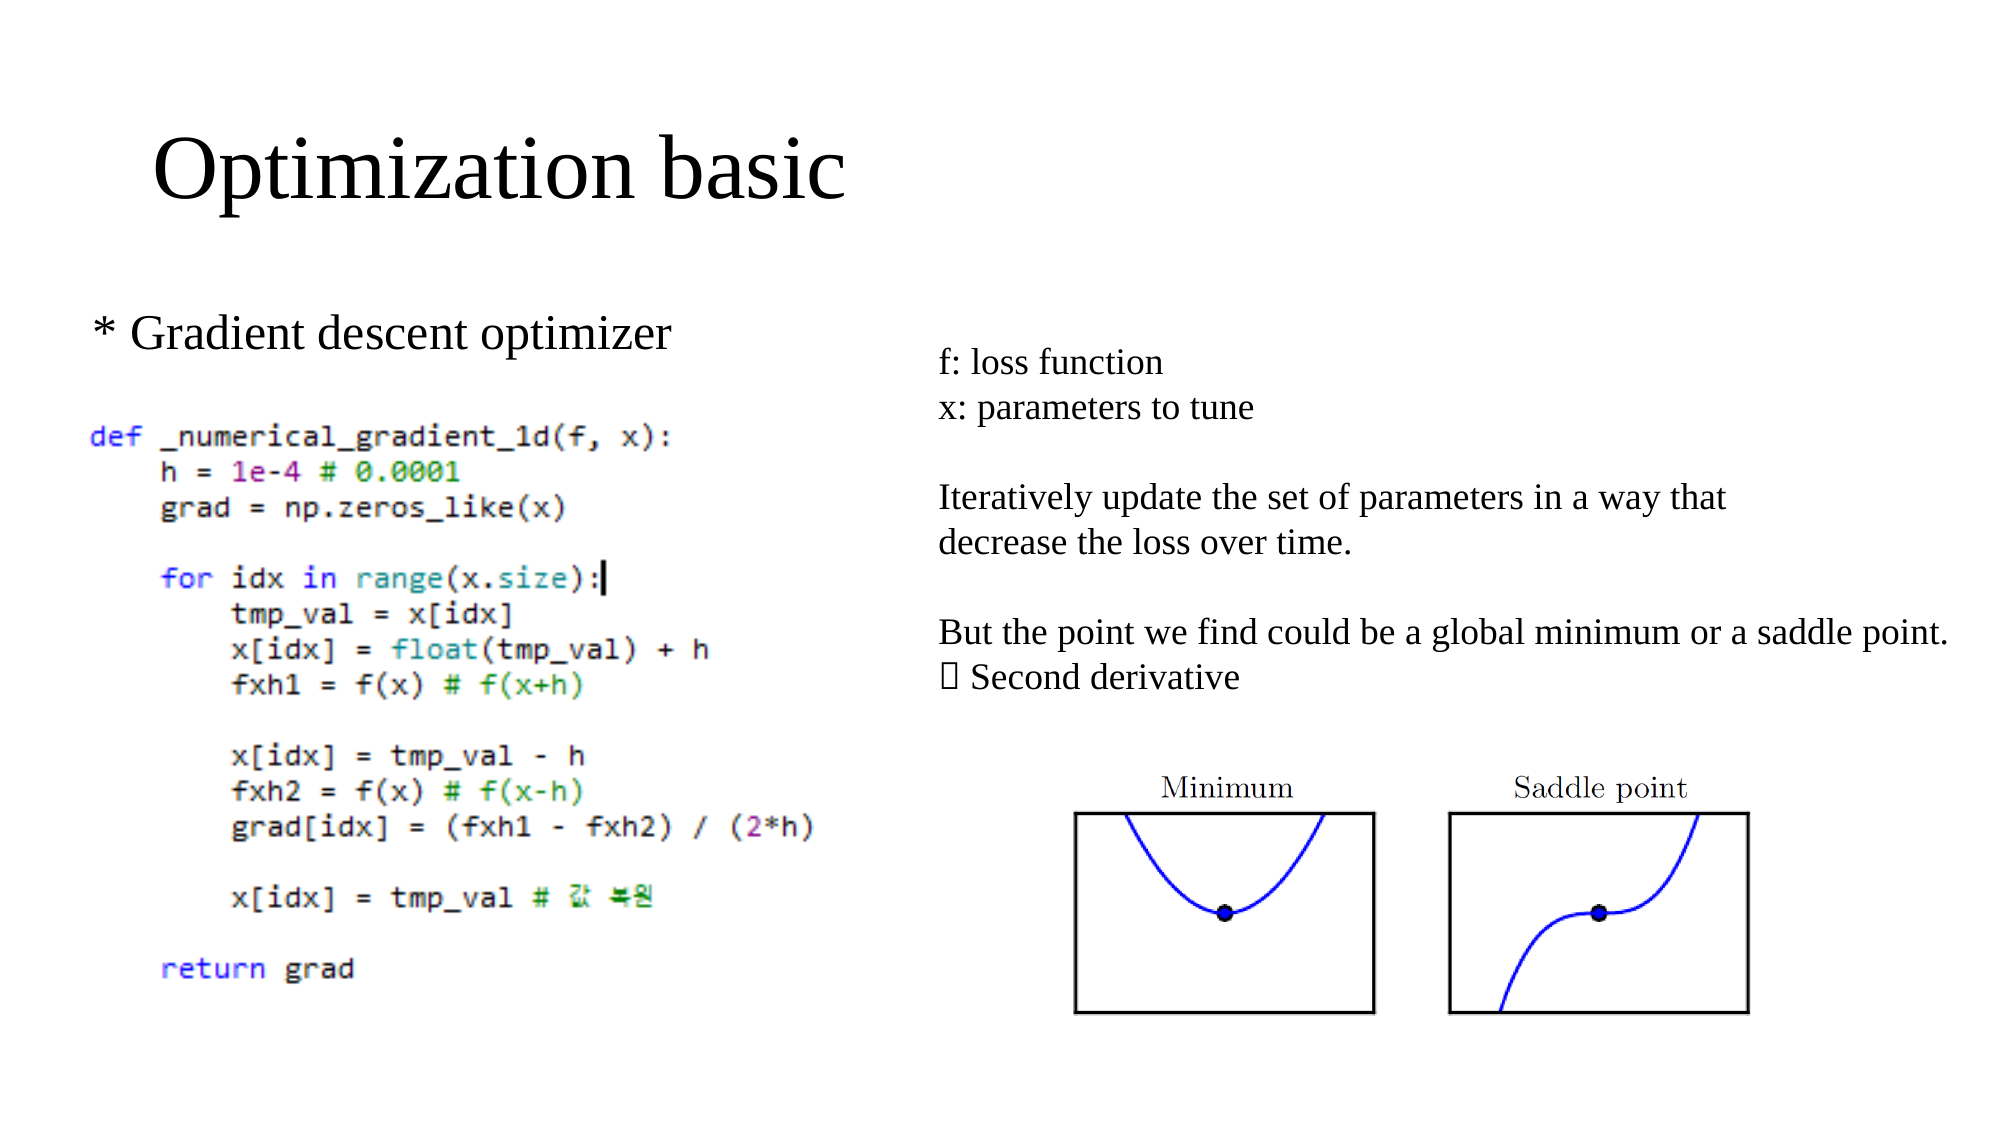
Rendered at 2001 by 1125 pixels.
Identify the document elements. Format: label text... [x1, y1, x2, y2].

title Optimization basic [137, 59, 1986, 278]
picture [89, 410, 819, 1006]
text_box * Gradient descent optimizer [78, 291, 689, 367]
picture [1058, 754, 1382, 1017]
text_box f: loss function x: parameters to tune Iteratively update the set of parameters in a way that decrease the loss over time. But the point we find could be a global minimum or a saddle point.  Second derivative [923, 329, 1966, 705]
picture [1441, 754, 1754, 1017]
